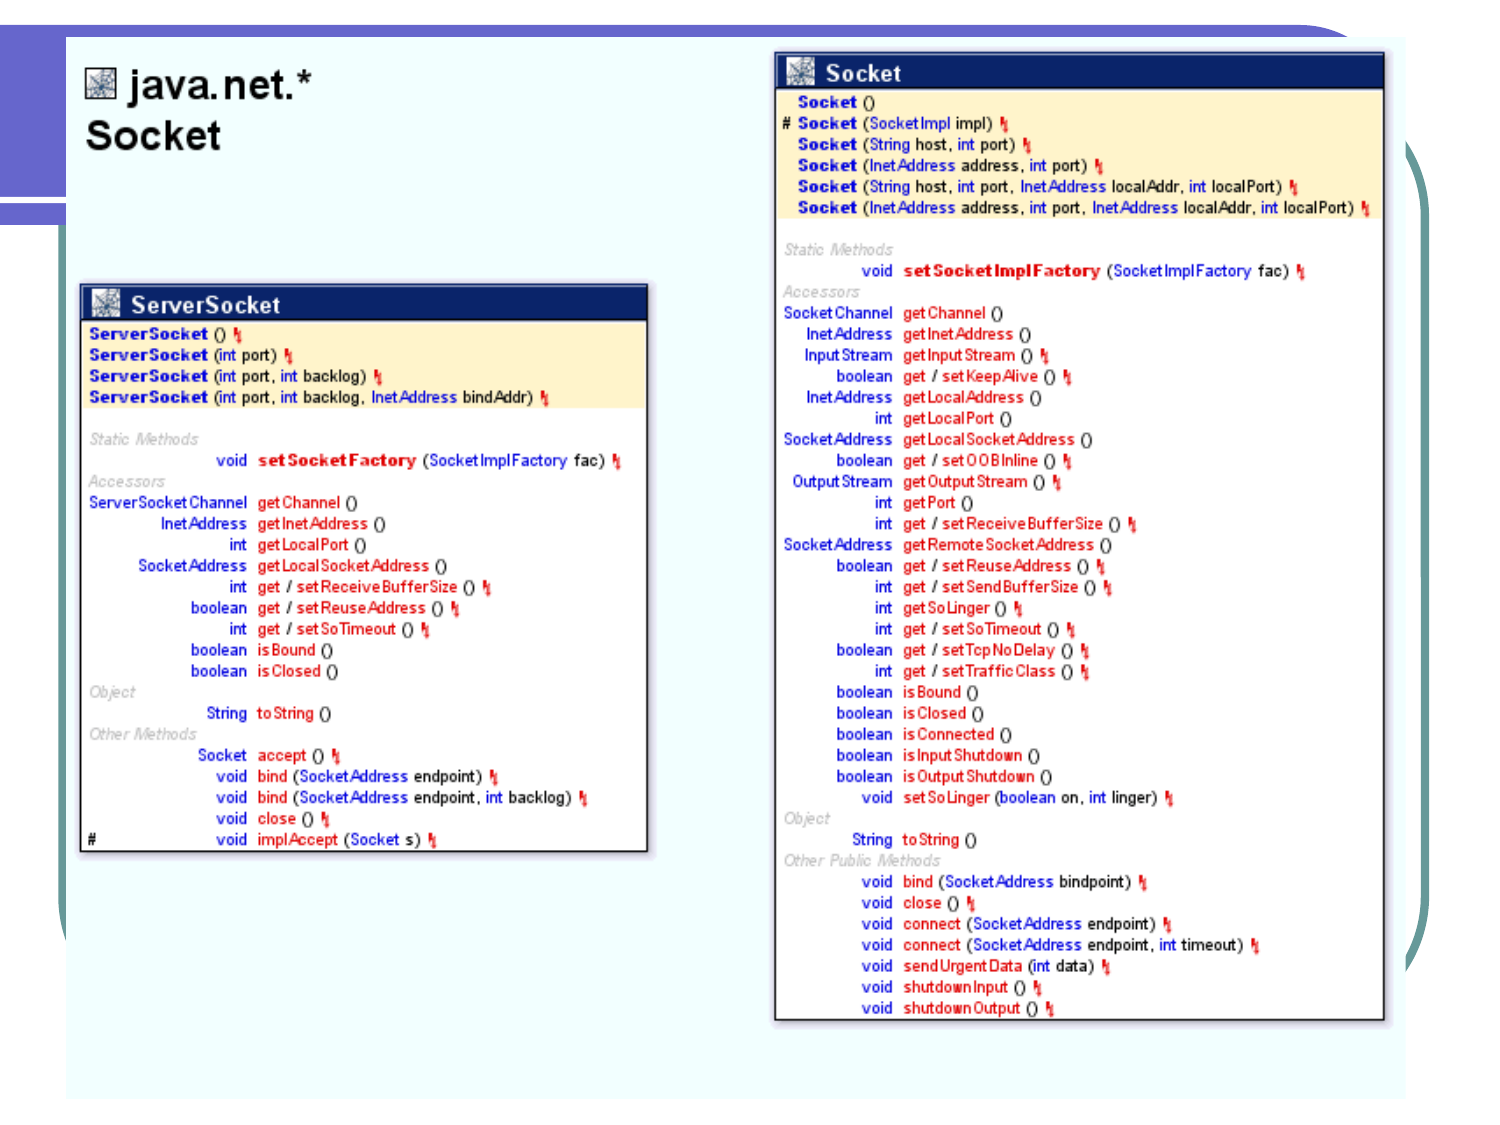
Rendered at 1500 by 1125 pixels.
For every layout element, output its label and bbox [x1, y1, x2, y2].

picture [0, 37, 1406, 1099]
